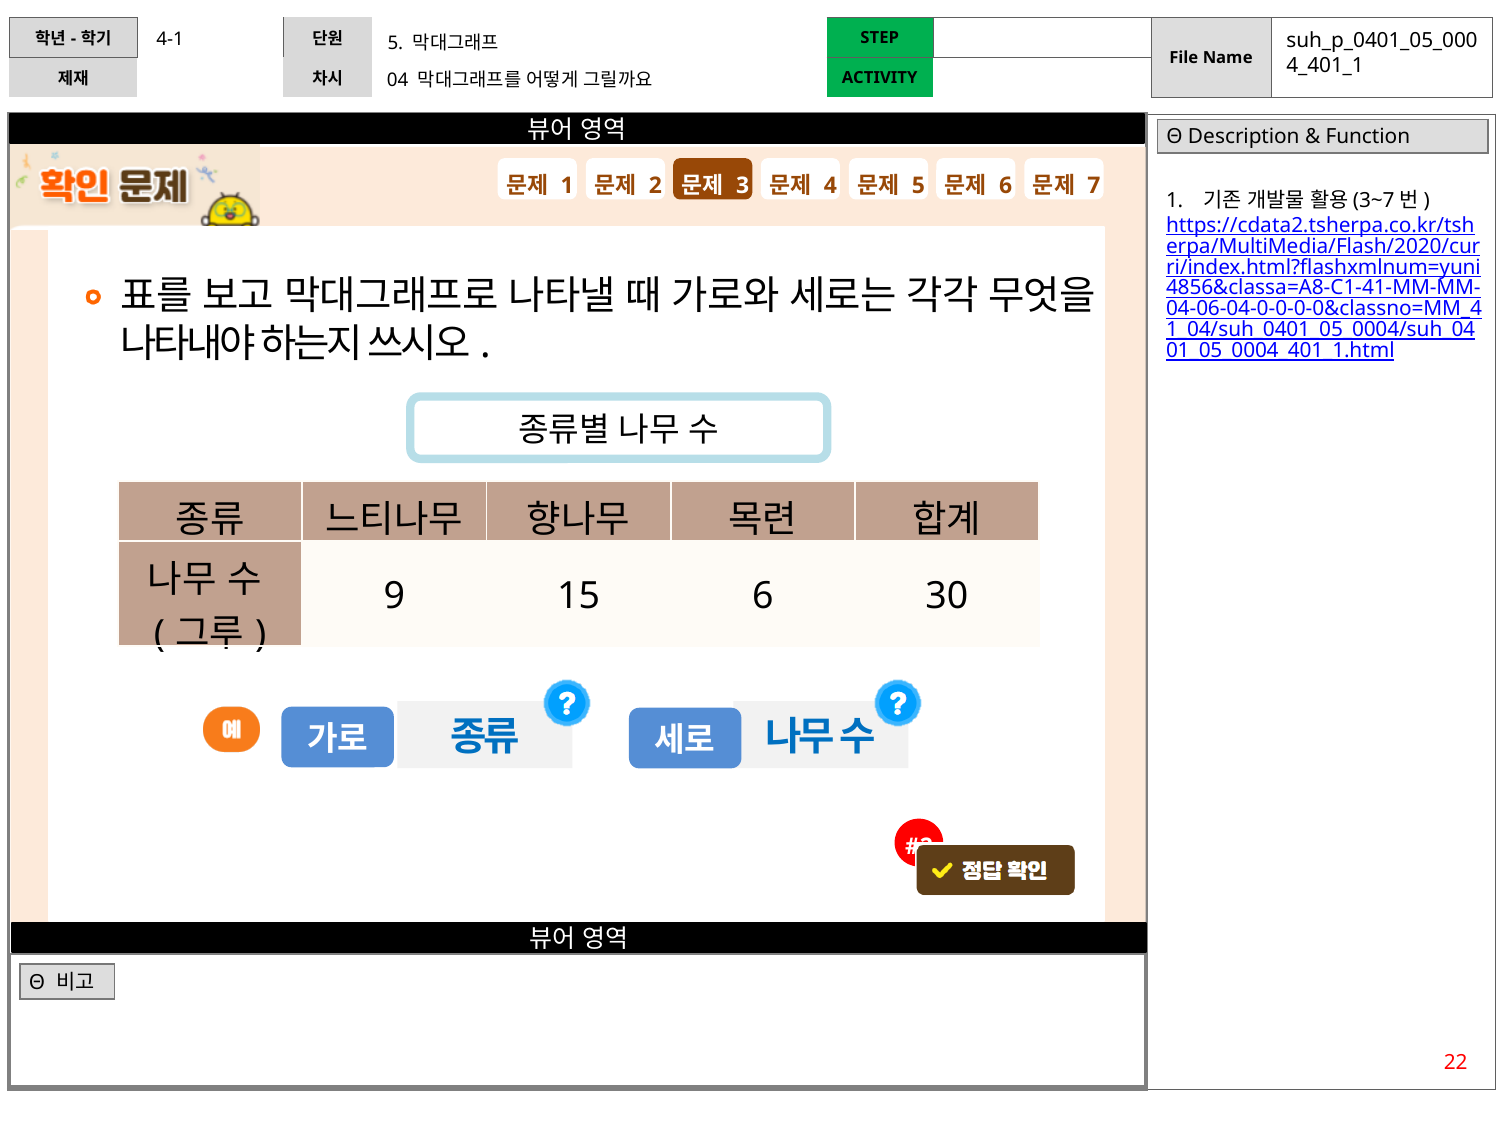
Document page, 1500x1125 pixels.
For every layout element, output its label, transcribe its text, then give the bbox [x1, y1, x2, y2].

table_cell 나무 수(그루) [119, 542, 301, 645]
text_box 기존 개발물 활용(3~7번) https://cdata2.tsherpa.co.kr/tsherpa/MultiMedia/Flash/2020/curri/index.html?flashxmlnum=yuni4856&classa=A8-C1-41-MM-MM-04-06-04-0-0-0-0&classno=MM_41_04/suh_0401_05_0004/suh_0401_05_0004_401_1.html [1151, 179, 1500, 298]
table_cell 30 [856, 542, 1038, 645]
text_box 문제 6 [952, 149, 1039, 205]
text_box 문제 1 [491, 149, 601, 205]
text_box 문제 2 [601, 149, 689, 205]
picture [537, 673, 598, 733]
text_box 04 막대그래프를 어떻게 그릴까요 [372, 60, 821, 96]
text_box 세로 [628, 707, 742, 769]
text_box 나무 수 [733, 701, 909, 769]
picture [915, 842, 1078, 896]
text_box #2 [892, 816, 946, 867]
text_box suh_p_0401_05_0004_401_1 [1271, 18, 1500, 84]
text_box 문제 3 [689, 149, 776, 205]
text_box 문제 5 [864, 149, 952, 205]
table_cell 15 [487, 542, 670, 645]
table_header 느티나무 [303, 482, 486, 540]
table_header Θ Description & Function [1158, 120, 1487, 152]
text_box 가로 [281, 706, 394, 768]
picture [82, 285, 103, 307]
picture [10, 144, 260, 230]
table_header 향나무 [487, 482, 670, 540]
table_header 목련 [672, 482, 854, 540]
picture [867, 673, 928, 733]
table_header 합계 [856, 482, 1038, 540]
table_cell 6 [672, 542, 854, 645]
text_box 표를 보고 막대그래프로 나타낼 때 가로와 세로는 각각 무엇을 나타내야 하는지 쓰시오. [105, 263, 1109, 373]
text_box 종류 [397, 701, 573, 769]
text_box 5. 막대그래프 [372, 23, 828, 48]
table_cell 9 [303, 542, 486, 645]
picture [201, 704, 262, 754]
text_box 문제 4 [776, 149, 864, 205]
text_box 종류별 나무 수 [410, 396, 828, 459]
text_box 문제 7 [1039, 149, 1128, 205]
table_header 종류 [119, 482, 301, 540]
text_box 4-1 [141, 18, 284, 55]
